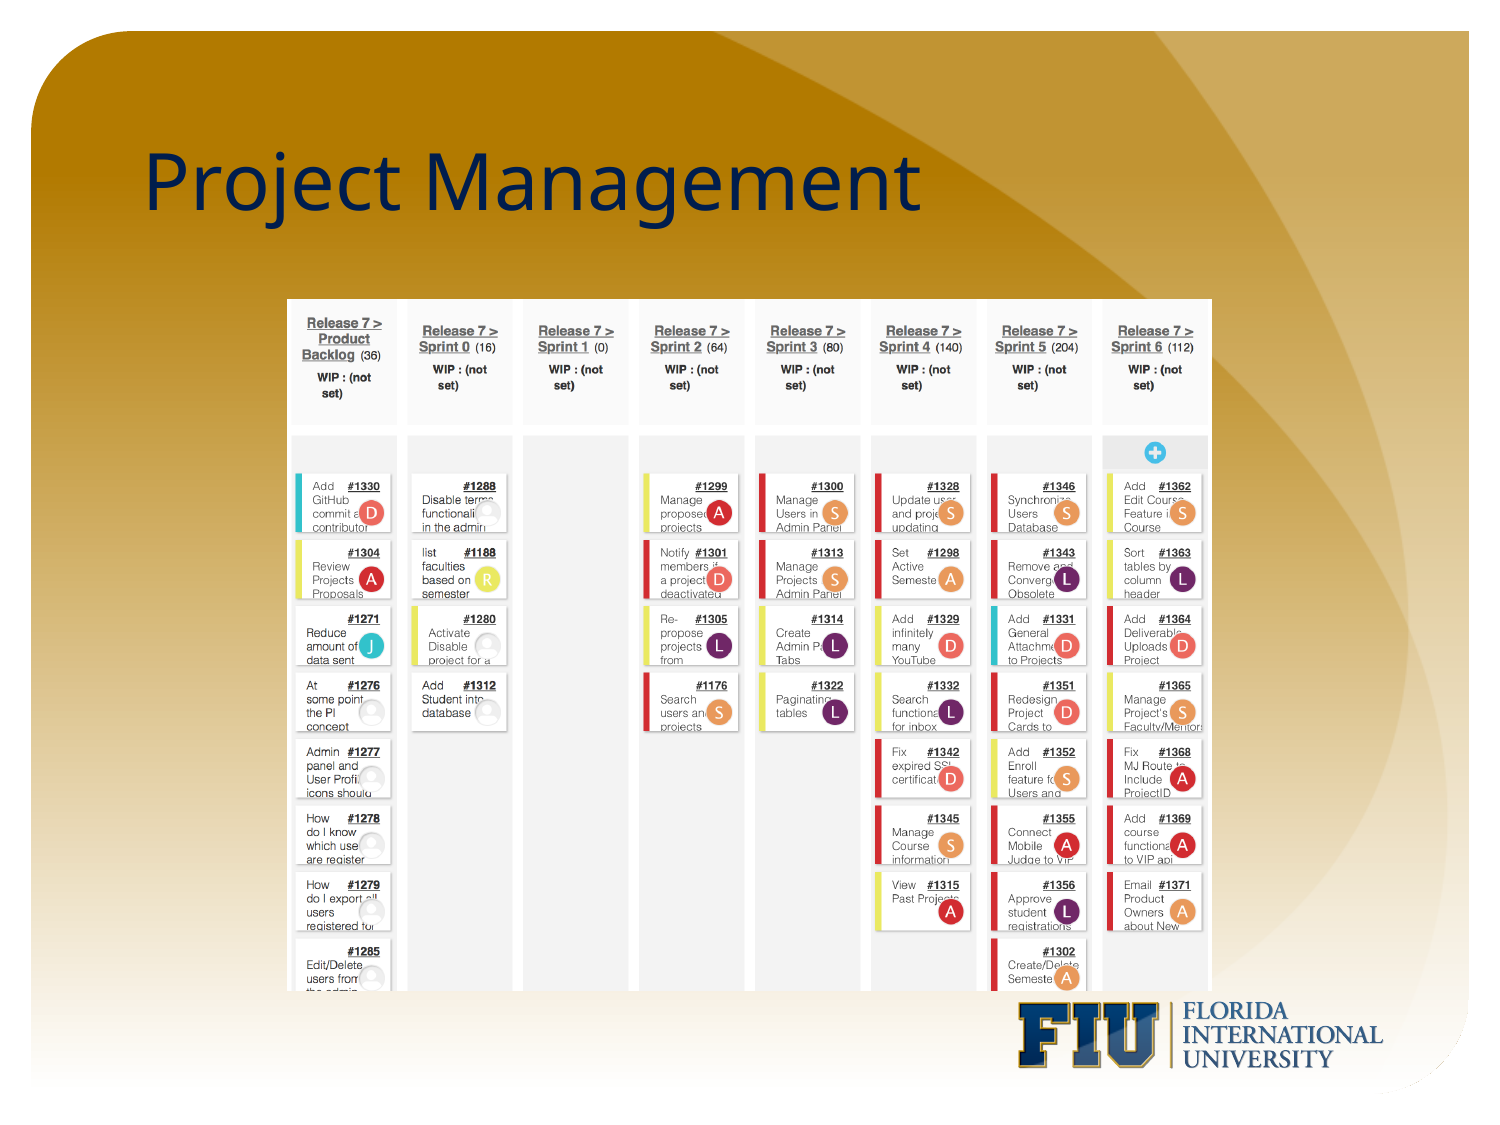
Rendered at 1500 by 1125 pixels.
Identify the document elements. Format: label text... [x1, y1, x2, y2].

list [287, 299, 1213, 991]
picture [24, 30, 1473, 1094]
title Project Management [127, 62, 1372, 234]
